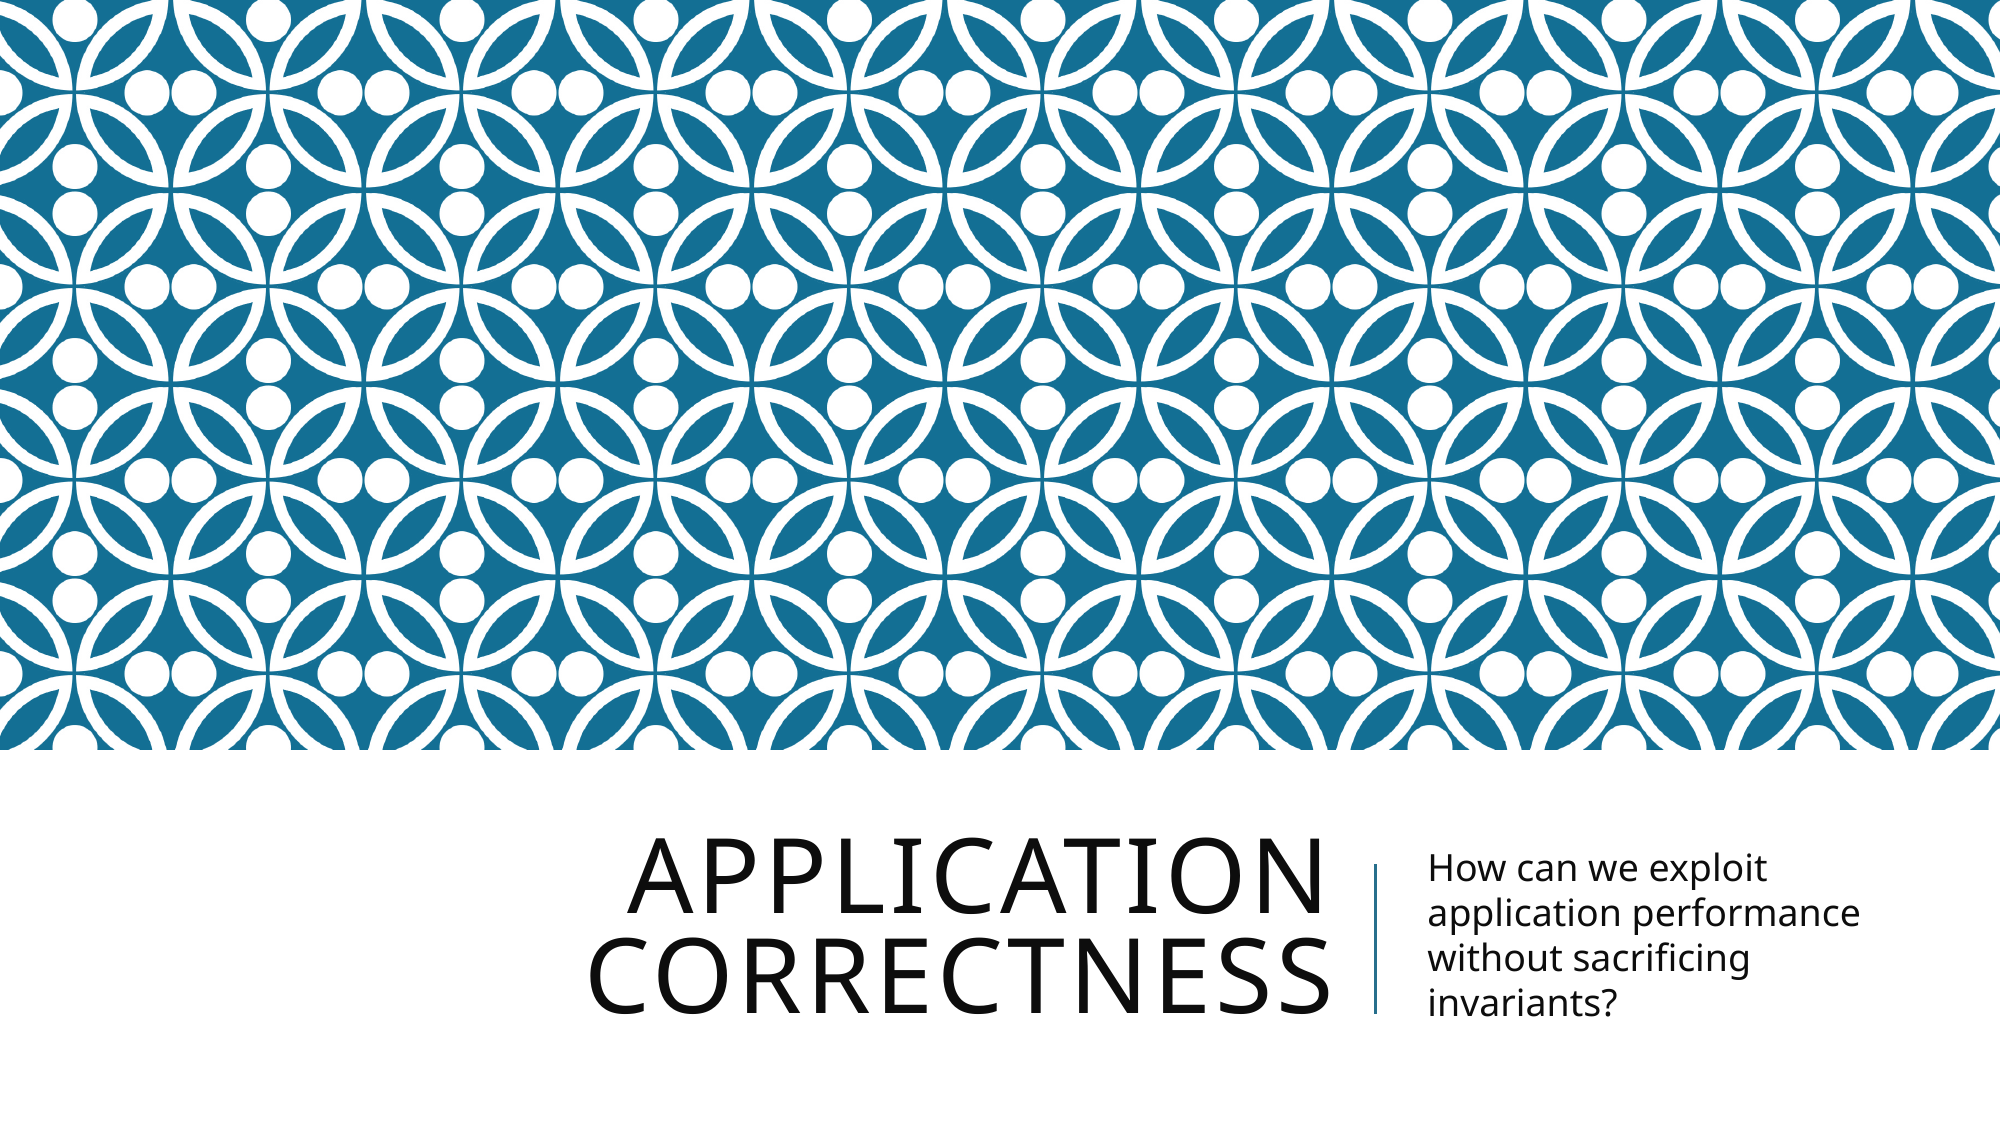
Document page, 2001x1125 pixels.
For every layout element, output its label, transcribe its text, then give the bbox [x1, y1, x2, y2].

list How can we exploit application performance without sacrificing invariants? [1412, 813, 1938, 1054]
title Application correctness [75, 813, 1350, 1054]
